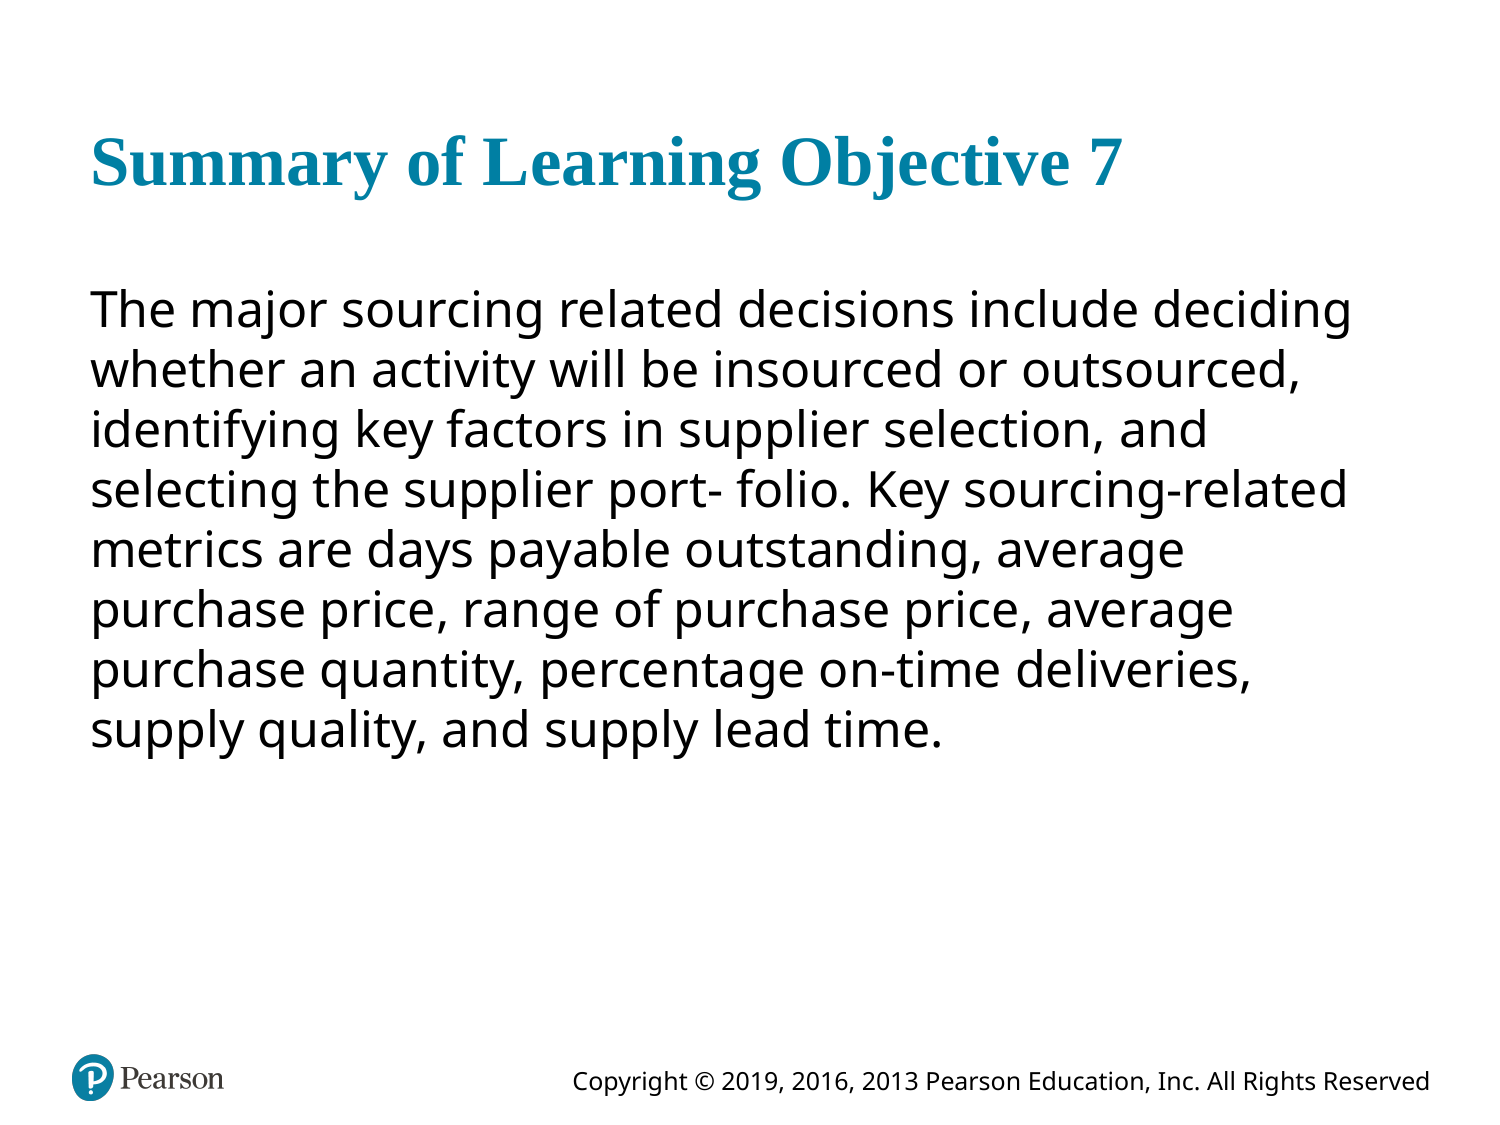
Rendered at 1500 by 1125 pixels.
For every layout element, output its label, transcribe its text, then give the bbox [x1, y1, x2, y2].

title Summary of Learning Objective 7 [75, 0, 1425, 216]
picture [72, 1087, 83, 1101]
picture [98, 1054, 224, 1101]
list The major sourcing related decisions include deciding whether an activity will be insourced or outsourced, identifying key factors in supplier selection, and selecting the supplier port- folio. Key sourcing-related metrics are days payable outstanding, average purchase price, range of purchase price, average purchase quantity, percentage on-time deliveries, supply quality, and supply lead time. [75, 262, 1425, 931]
picture [72, 1054, 88, 1070]
picture [80, 1063, 106, 1088]
